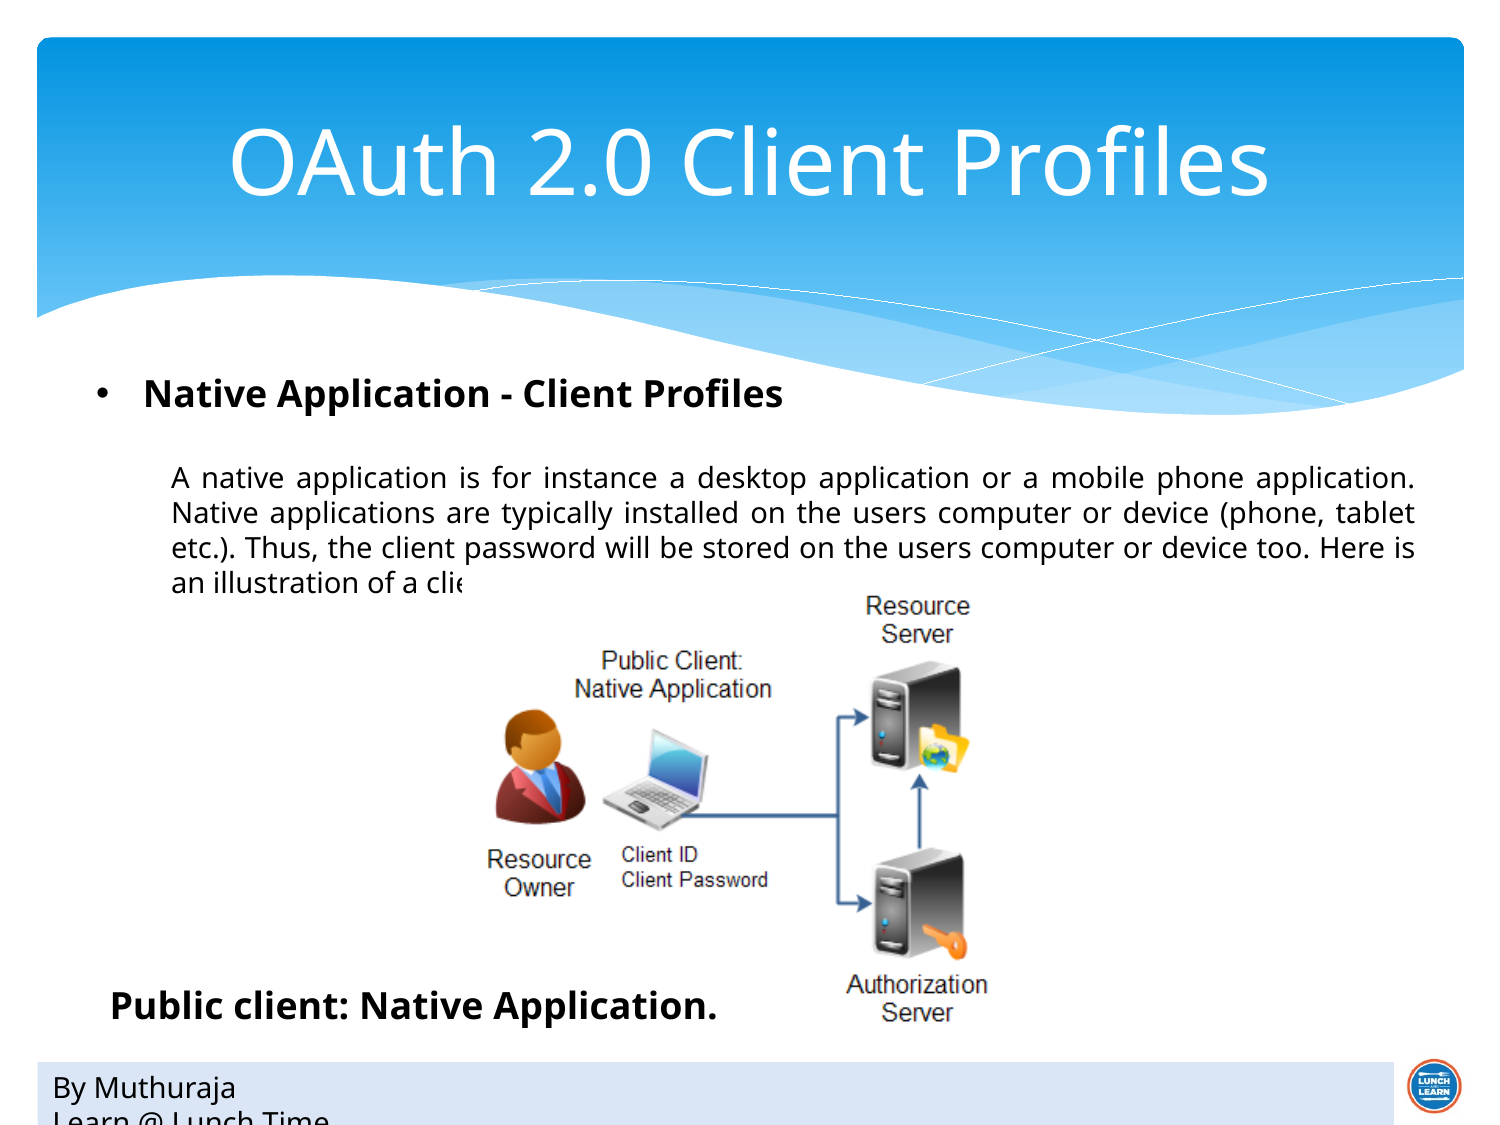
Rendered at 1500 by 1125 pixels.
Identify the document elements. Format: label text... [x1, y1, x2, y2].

picture [1393, 1052, 1470, 1125]
text_box By Muthuraja Learn @ Lunch Time [37, 1062, 1388, 1125]
title OAuth 2.0 Client Profiles [75, 55, 1425, 261]
picture [462, 568, 1016, 1054]
text_box Public client: Native Application. [94, 974, 456, 1035]
text_box Native Application - Client Profiles A native application is for instance a desktop application or a mobile phone application. Native applications are typically installed on the users computer or device (phone, tablet etc.). Thus, the client password will be stored on the users computer or device too. Here is an illustration of a client native application: [81, 362, 1432, 727]
